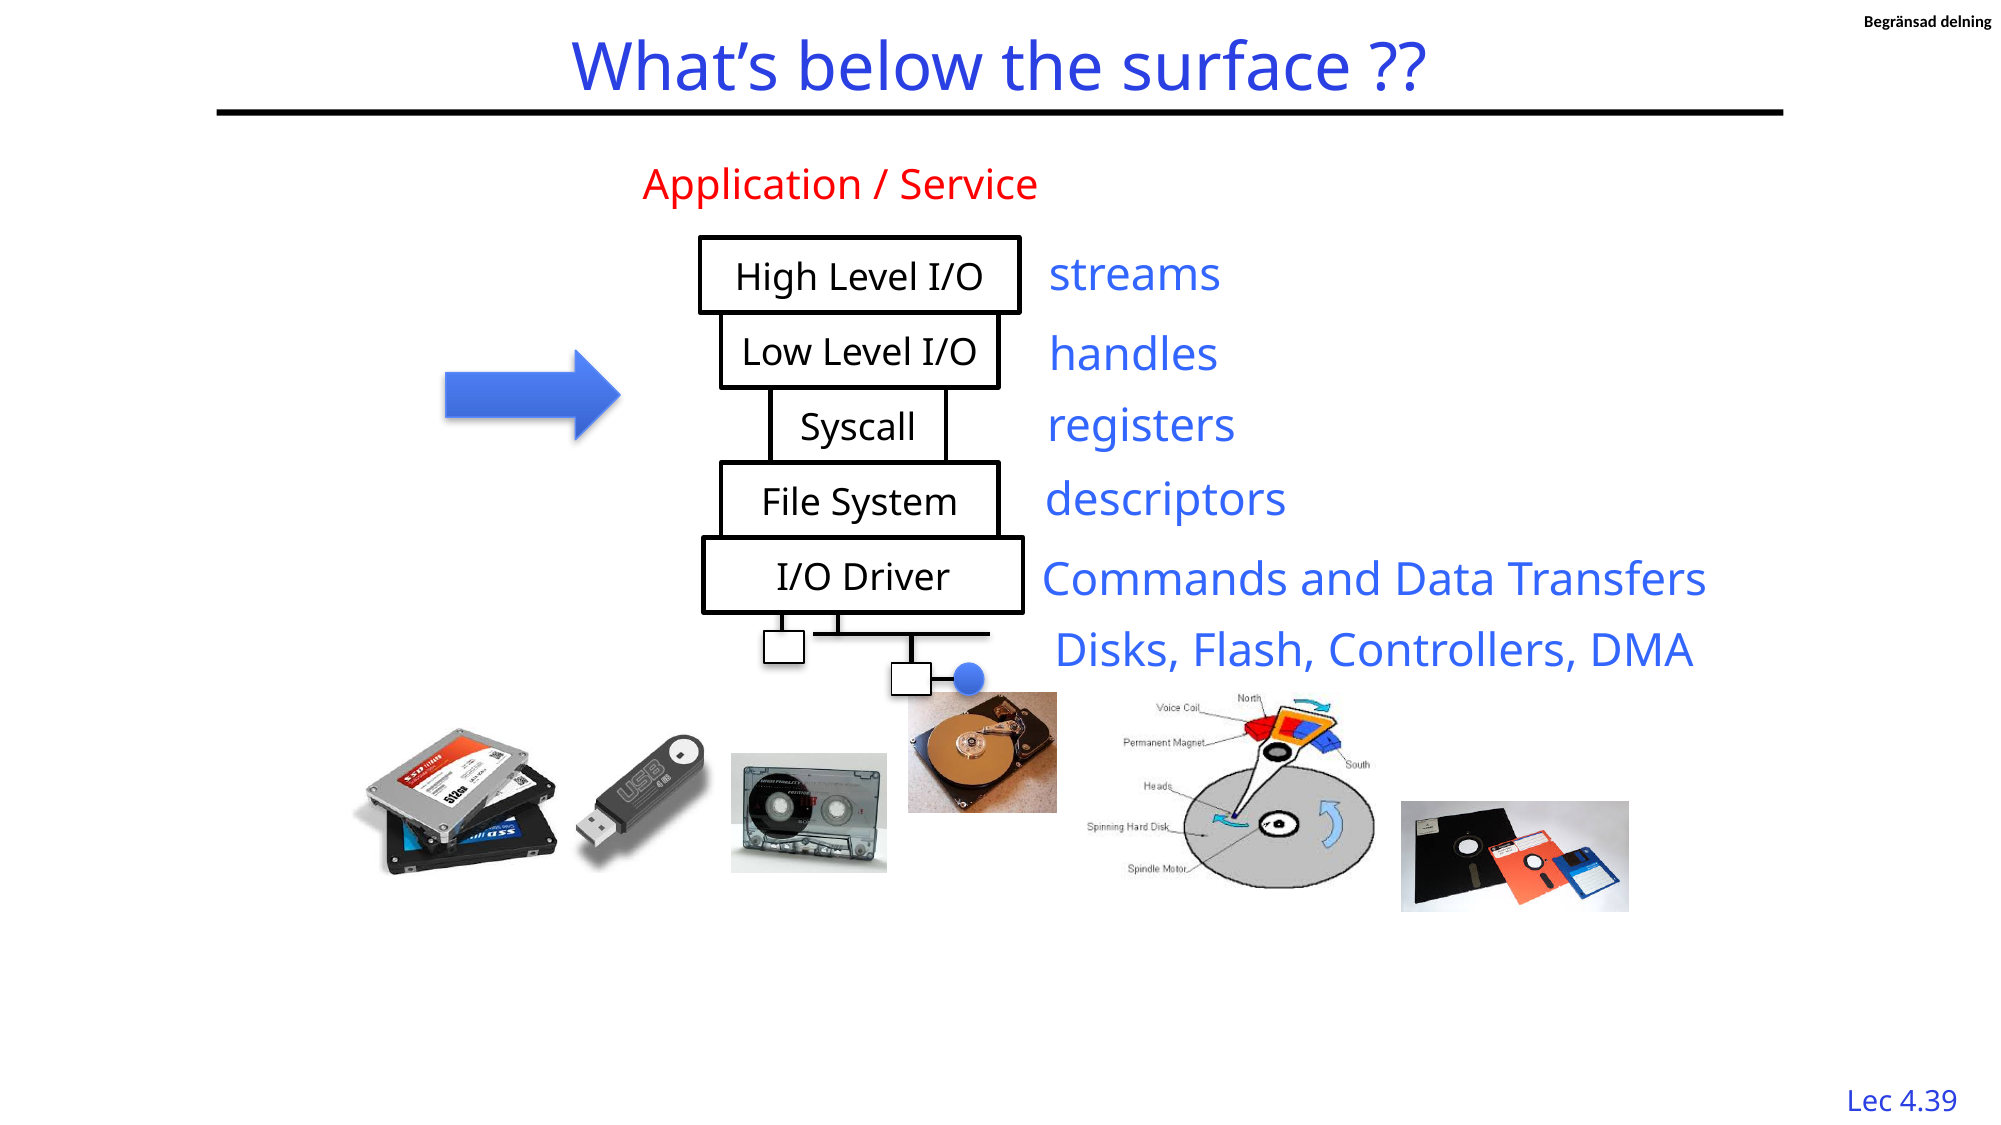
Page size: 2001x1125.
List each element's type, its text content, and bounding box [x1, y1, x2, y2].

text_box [699, 237, 1024, 613]
picture [349, 726, 558, 877]
text_box [891, 662, 932, 696]
text_box Commands and Data Transfers [1028, 542, 1723, 613]
picture [568, 726, 715, 873]
text_box [763, 630, 805, 664]
text_box Disks, Flash, Controllers, DMA [1039, 613, 1709, 683]
text_box [953, 662, 985, 690]
text_box descriptors [1030, 462, 1302, 533]
text_box handles [1033, 317, 1234, 388]
title What’s below the surface ?? [216, 24, 1784, 113]
picture [1087, 691, 1377, 891]
text_box [445, 349, 621, 441]
picture [1400, 801, 1630, 913]
text_box registers [1032, 388, 1251, 458]
text_box streams [1033, 237, 1237, 308]
text_box Application / Service [627, 149, 1054, 215]
picture [908, 691, 1057, 814]
picture [731, 752, 887, 873]
